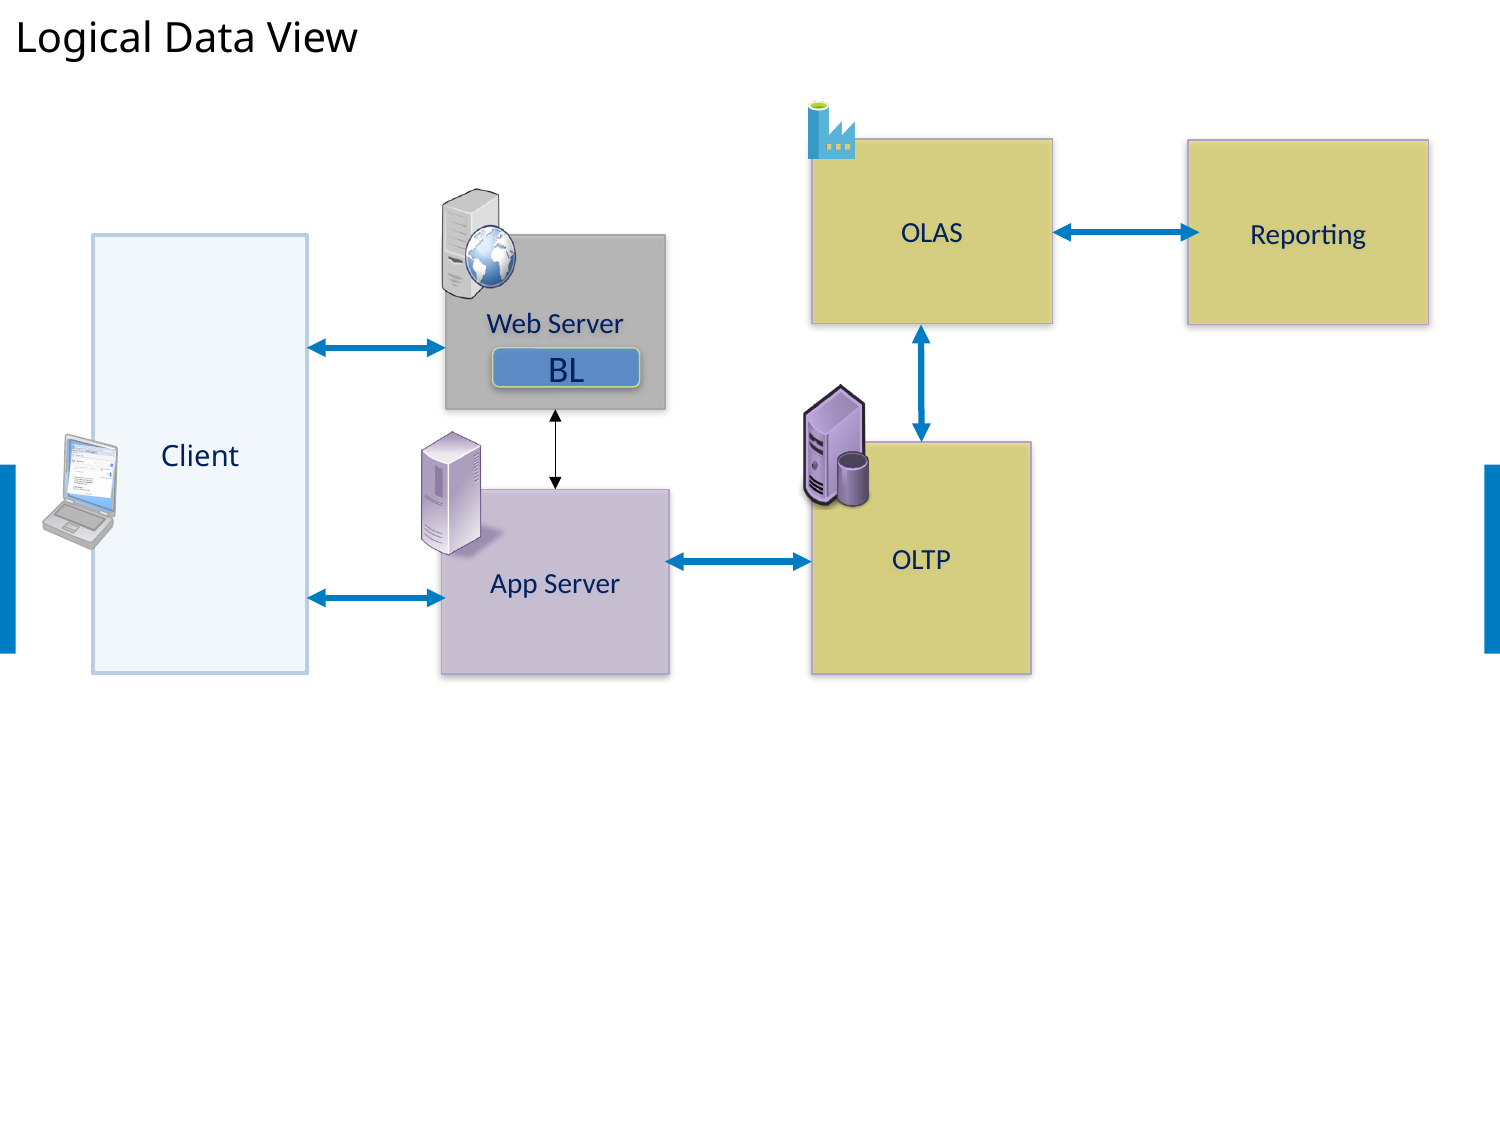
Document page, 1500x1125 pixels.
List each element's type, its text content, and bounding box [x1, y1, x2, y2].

text_box Reporting [1187, 139, 1429, 325]
picture [420, 431, 510, 564]
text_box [42, 433, 118, 550]
title Logical Data View [0, 3, 1431, 103]
text_box OLAS [811, 138, 1053, 324]
text_box Web Server [445, 234, 666, 410]
picture [790, 384, 880, 510]
text_box App Server [441, 489, 670, 675]
picture [808, 101, 856, 159]
text_box BL [491, 346, 641, 388]
text_box OLTP [811, 441, 1032, 675]
picture [433, 177, 523, 310]
text_box Client [91, 233, 309, 675]
